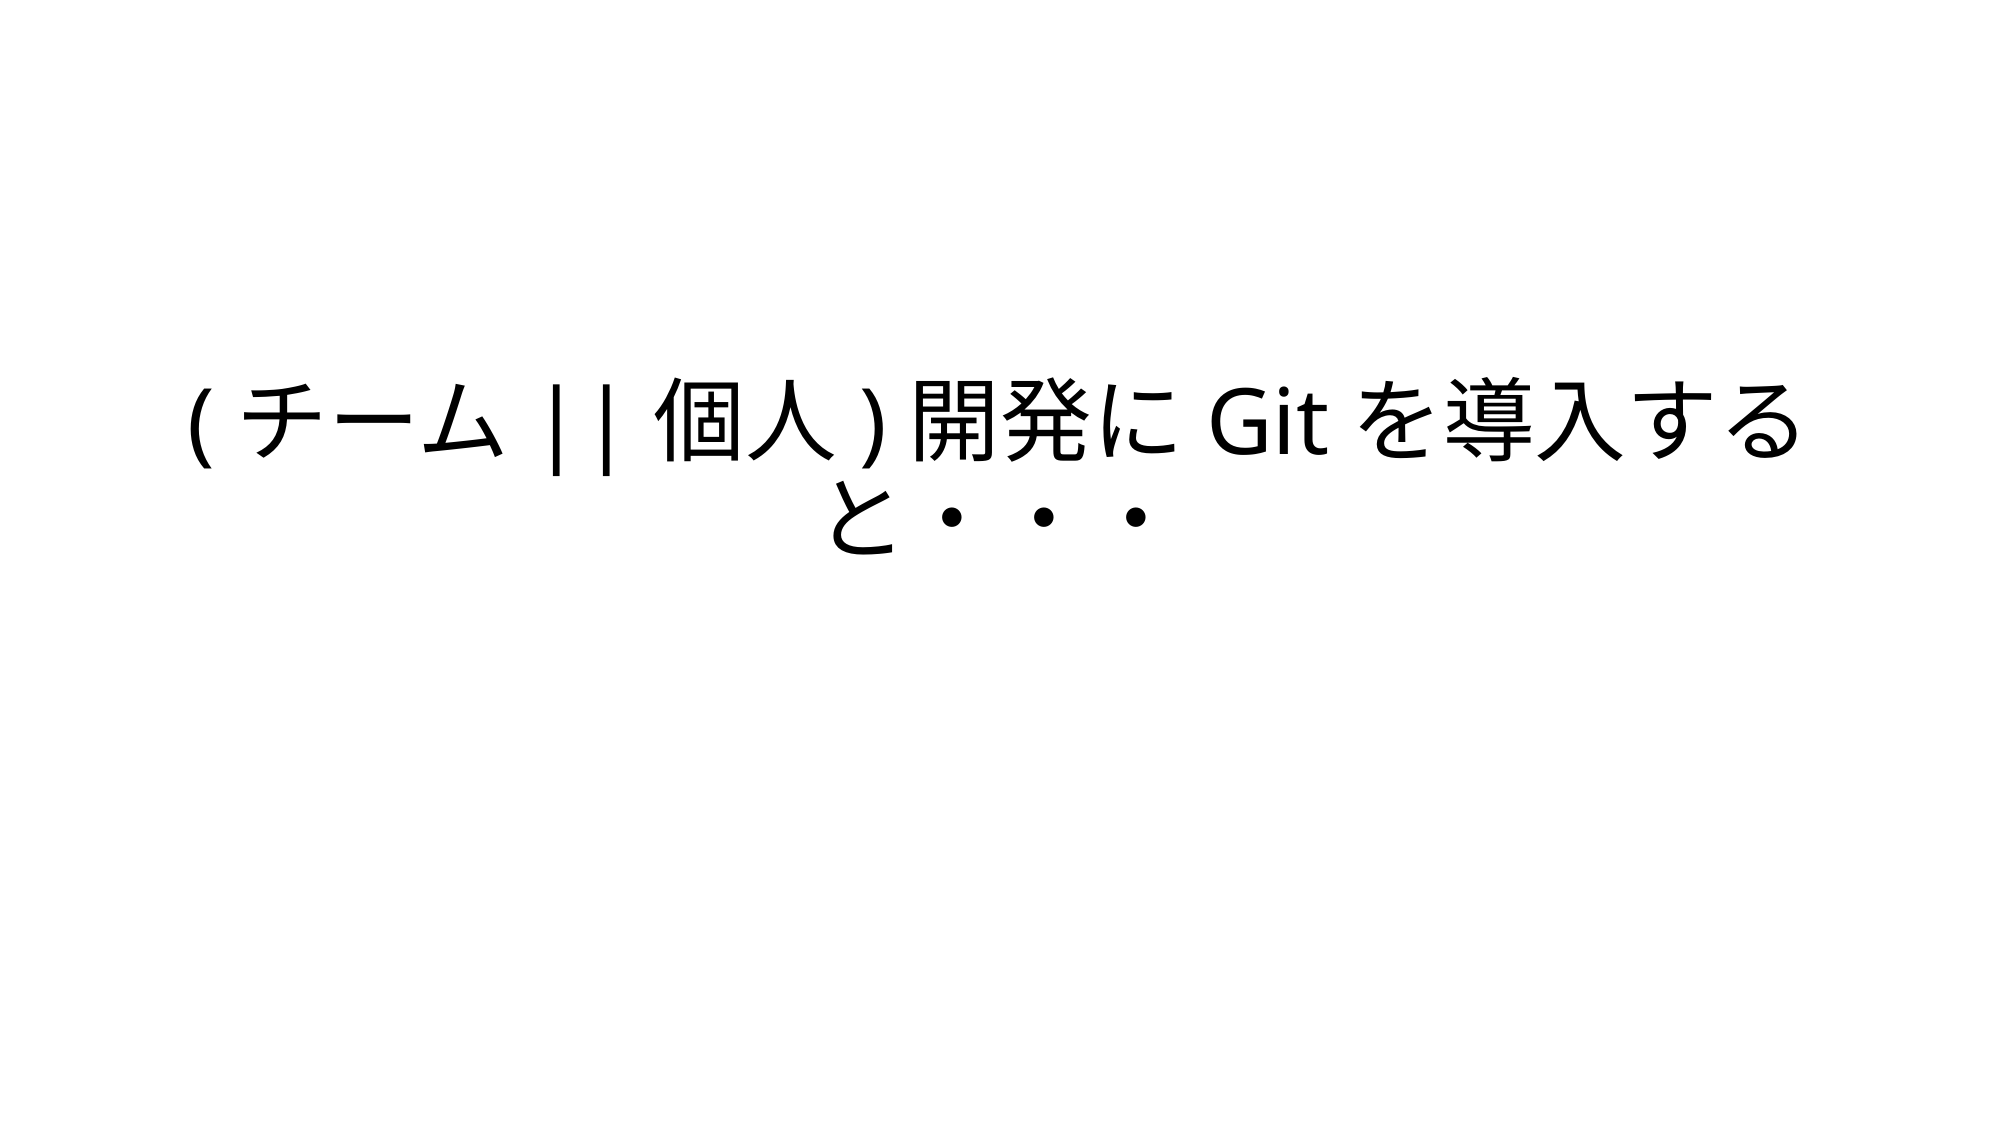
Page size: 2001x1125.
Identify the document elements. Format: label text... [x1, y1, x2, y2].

title (チーム||個人)開発にGitを導入すると・・・ [136, 365, 1862, 583]
